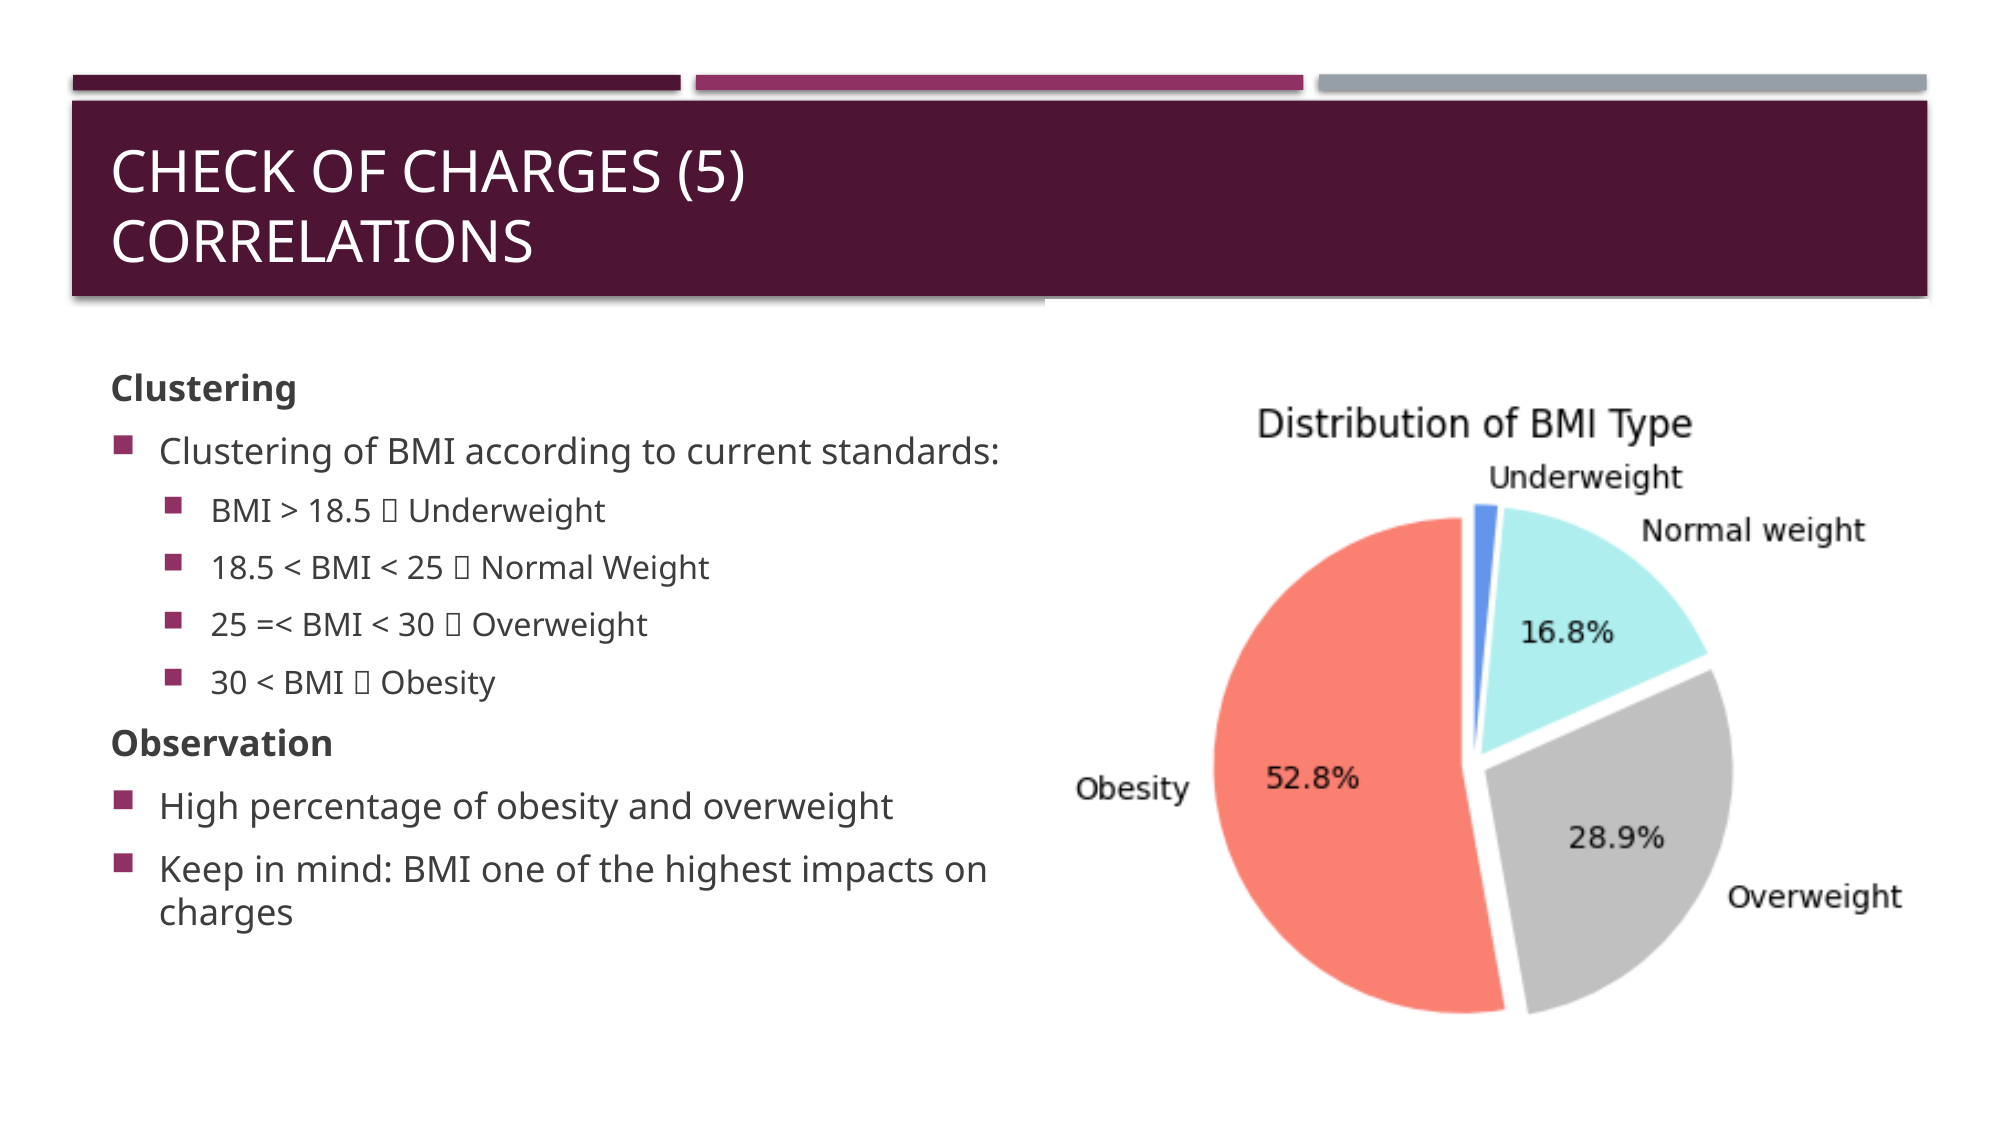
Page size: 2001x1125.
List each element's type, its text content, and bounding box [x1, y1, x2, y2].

title Check of Charges (5) Correlations [95, 115, 1905, 282]
list Clustering Clustering of BMI according to current standards: BMI > 18.5  Underweight 18.5 < BMI < 25  Normal Weight 25 =< BMI < 30  Overweight 30 < BMI  Obesity Observation High percentage of obesity and overweight Keep in mind: BMI one of the highest impacts on charges [95, 357, 1019, 962]
picture [1044, 298, 1929, 1125]
